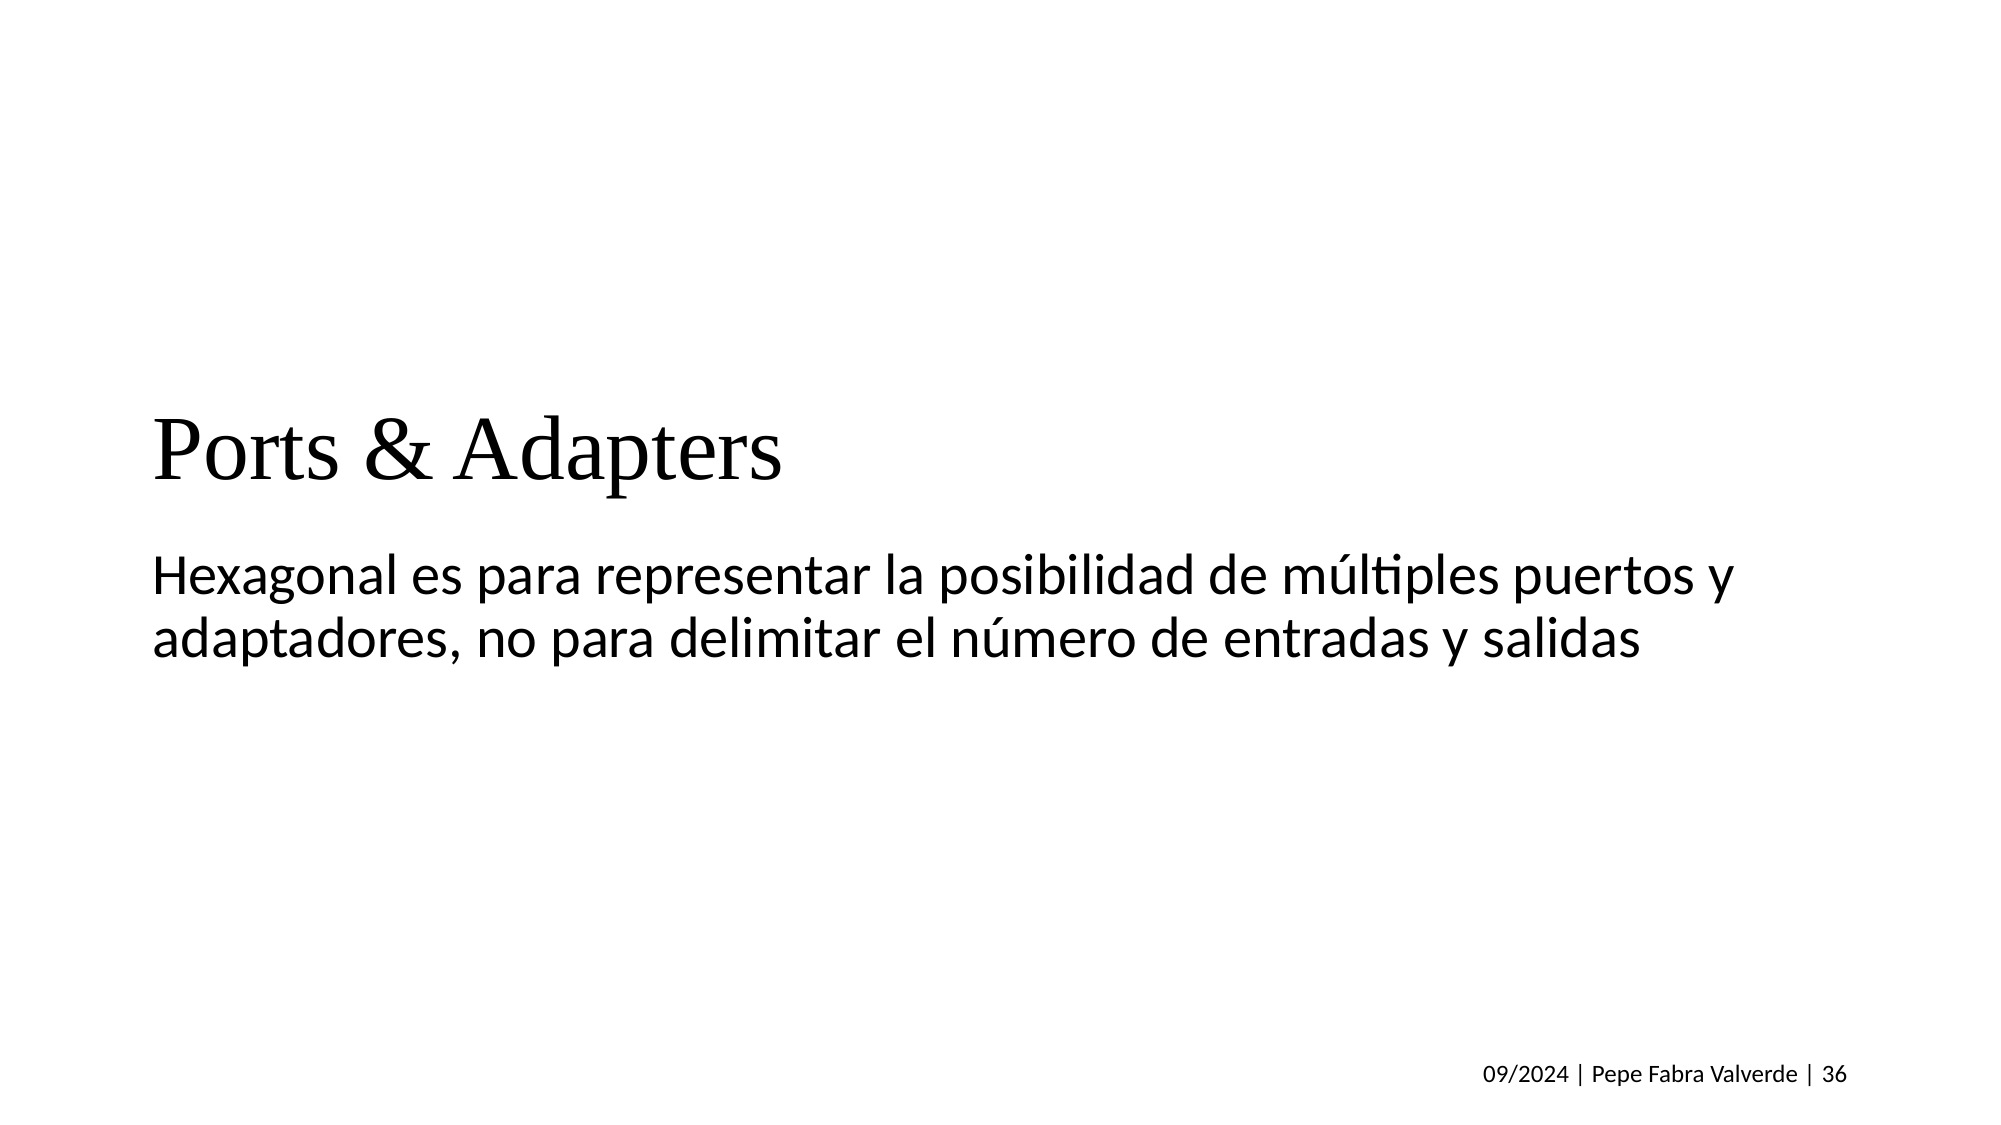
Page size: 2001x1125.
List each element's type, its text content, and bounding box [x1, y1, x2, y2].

list Hexagonal es para representar la posibilidad de múltiples puertos y adaptadores, no para delimitar el número de entradas y salidas [137, 536, 1863, 1014]
title Ports & Adapters [137, 59, 1863, 508]
slide_number 09/2024 | Pepe Fabra Valverde | 36 [1412, 1042, 1863, 1103]
